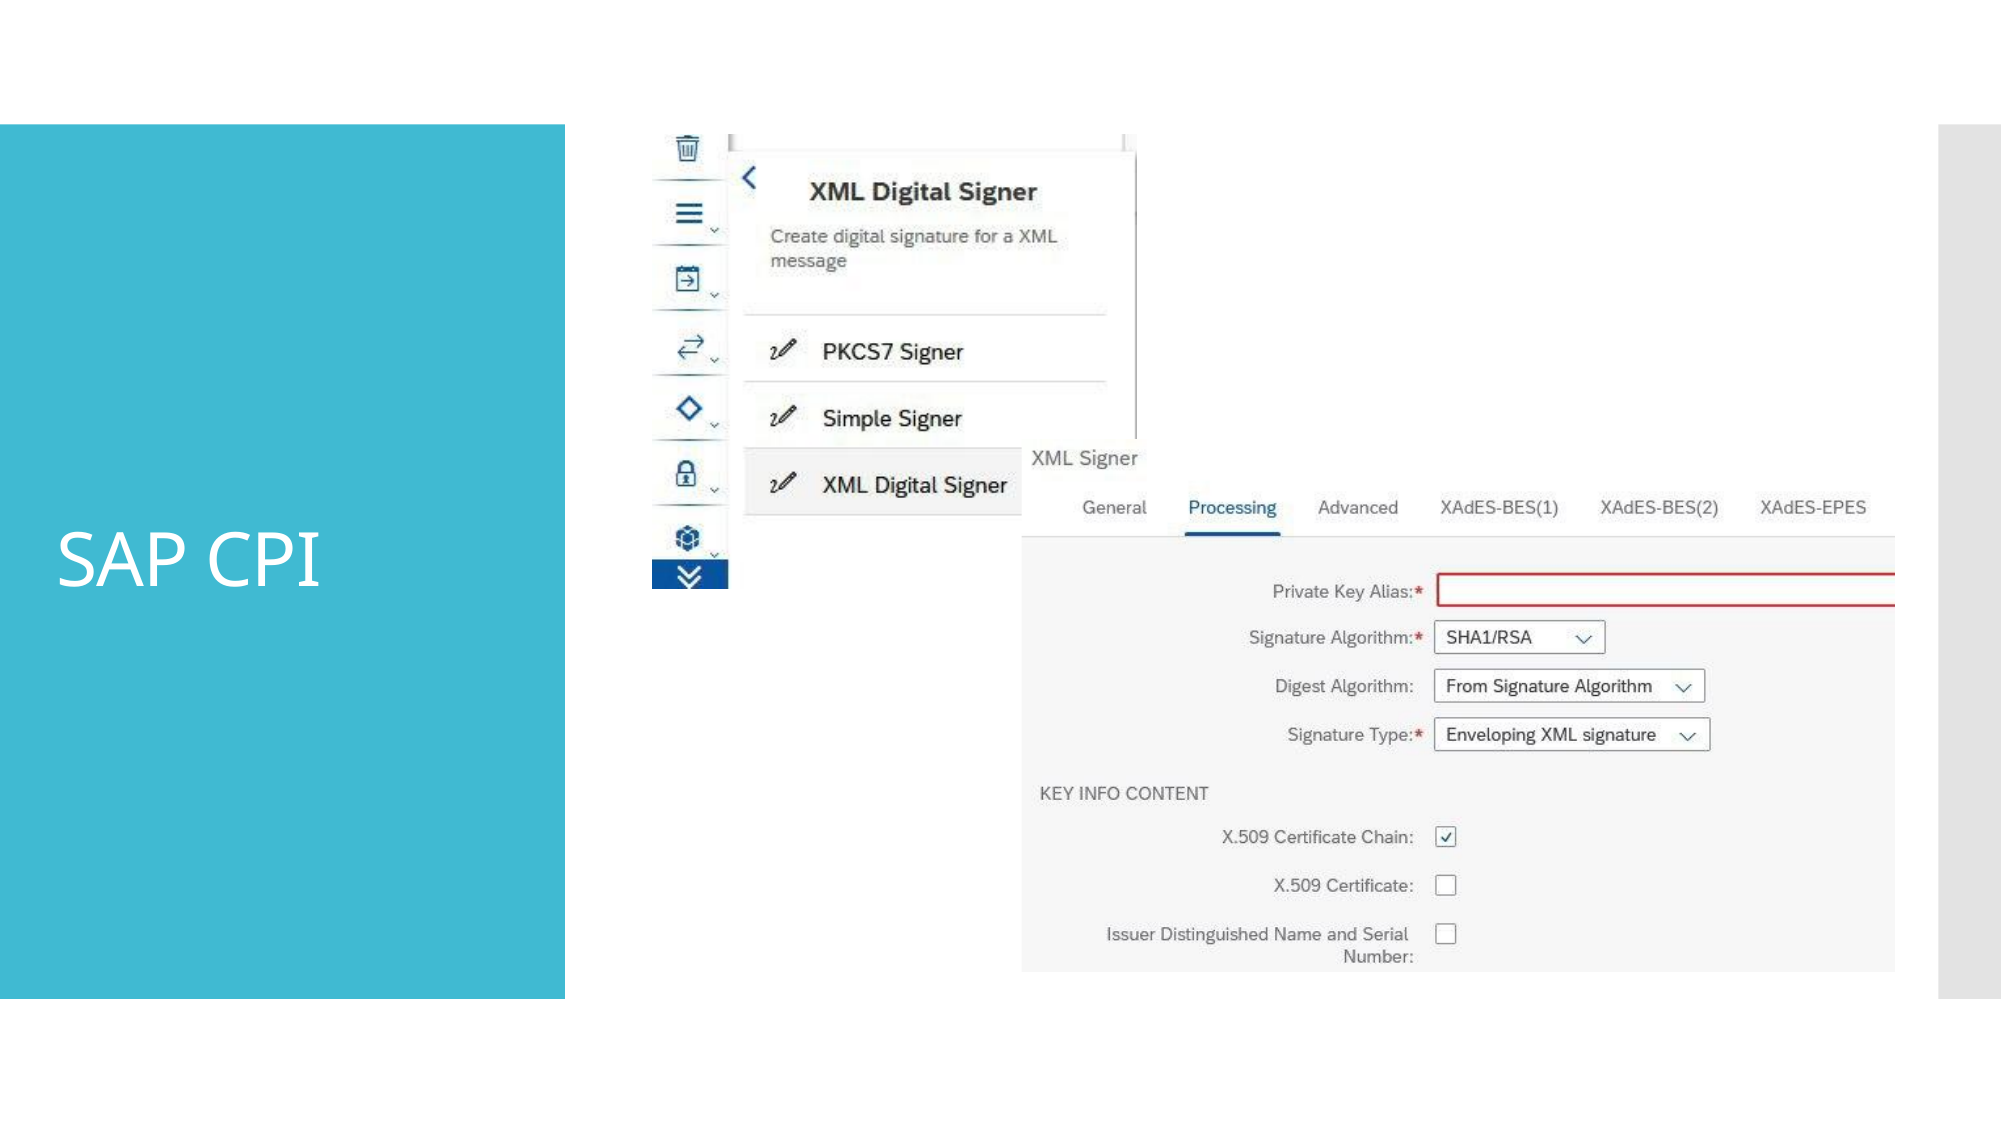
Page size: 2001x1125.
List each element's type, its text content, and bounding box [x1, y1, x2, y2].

title SAP CPI [41, 184, 525, 940]
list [652, 133, 1137, 589]
picture [1021, 439, 1896, 972]
